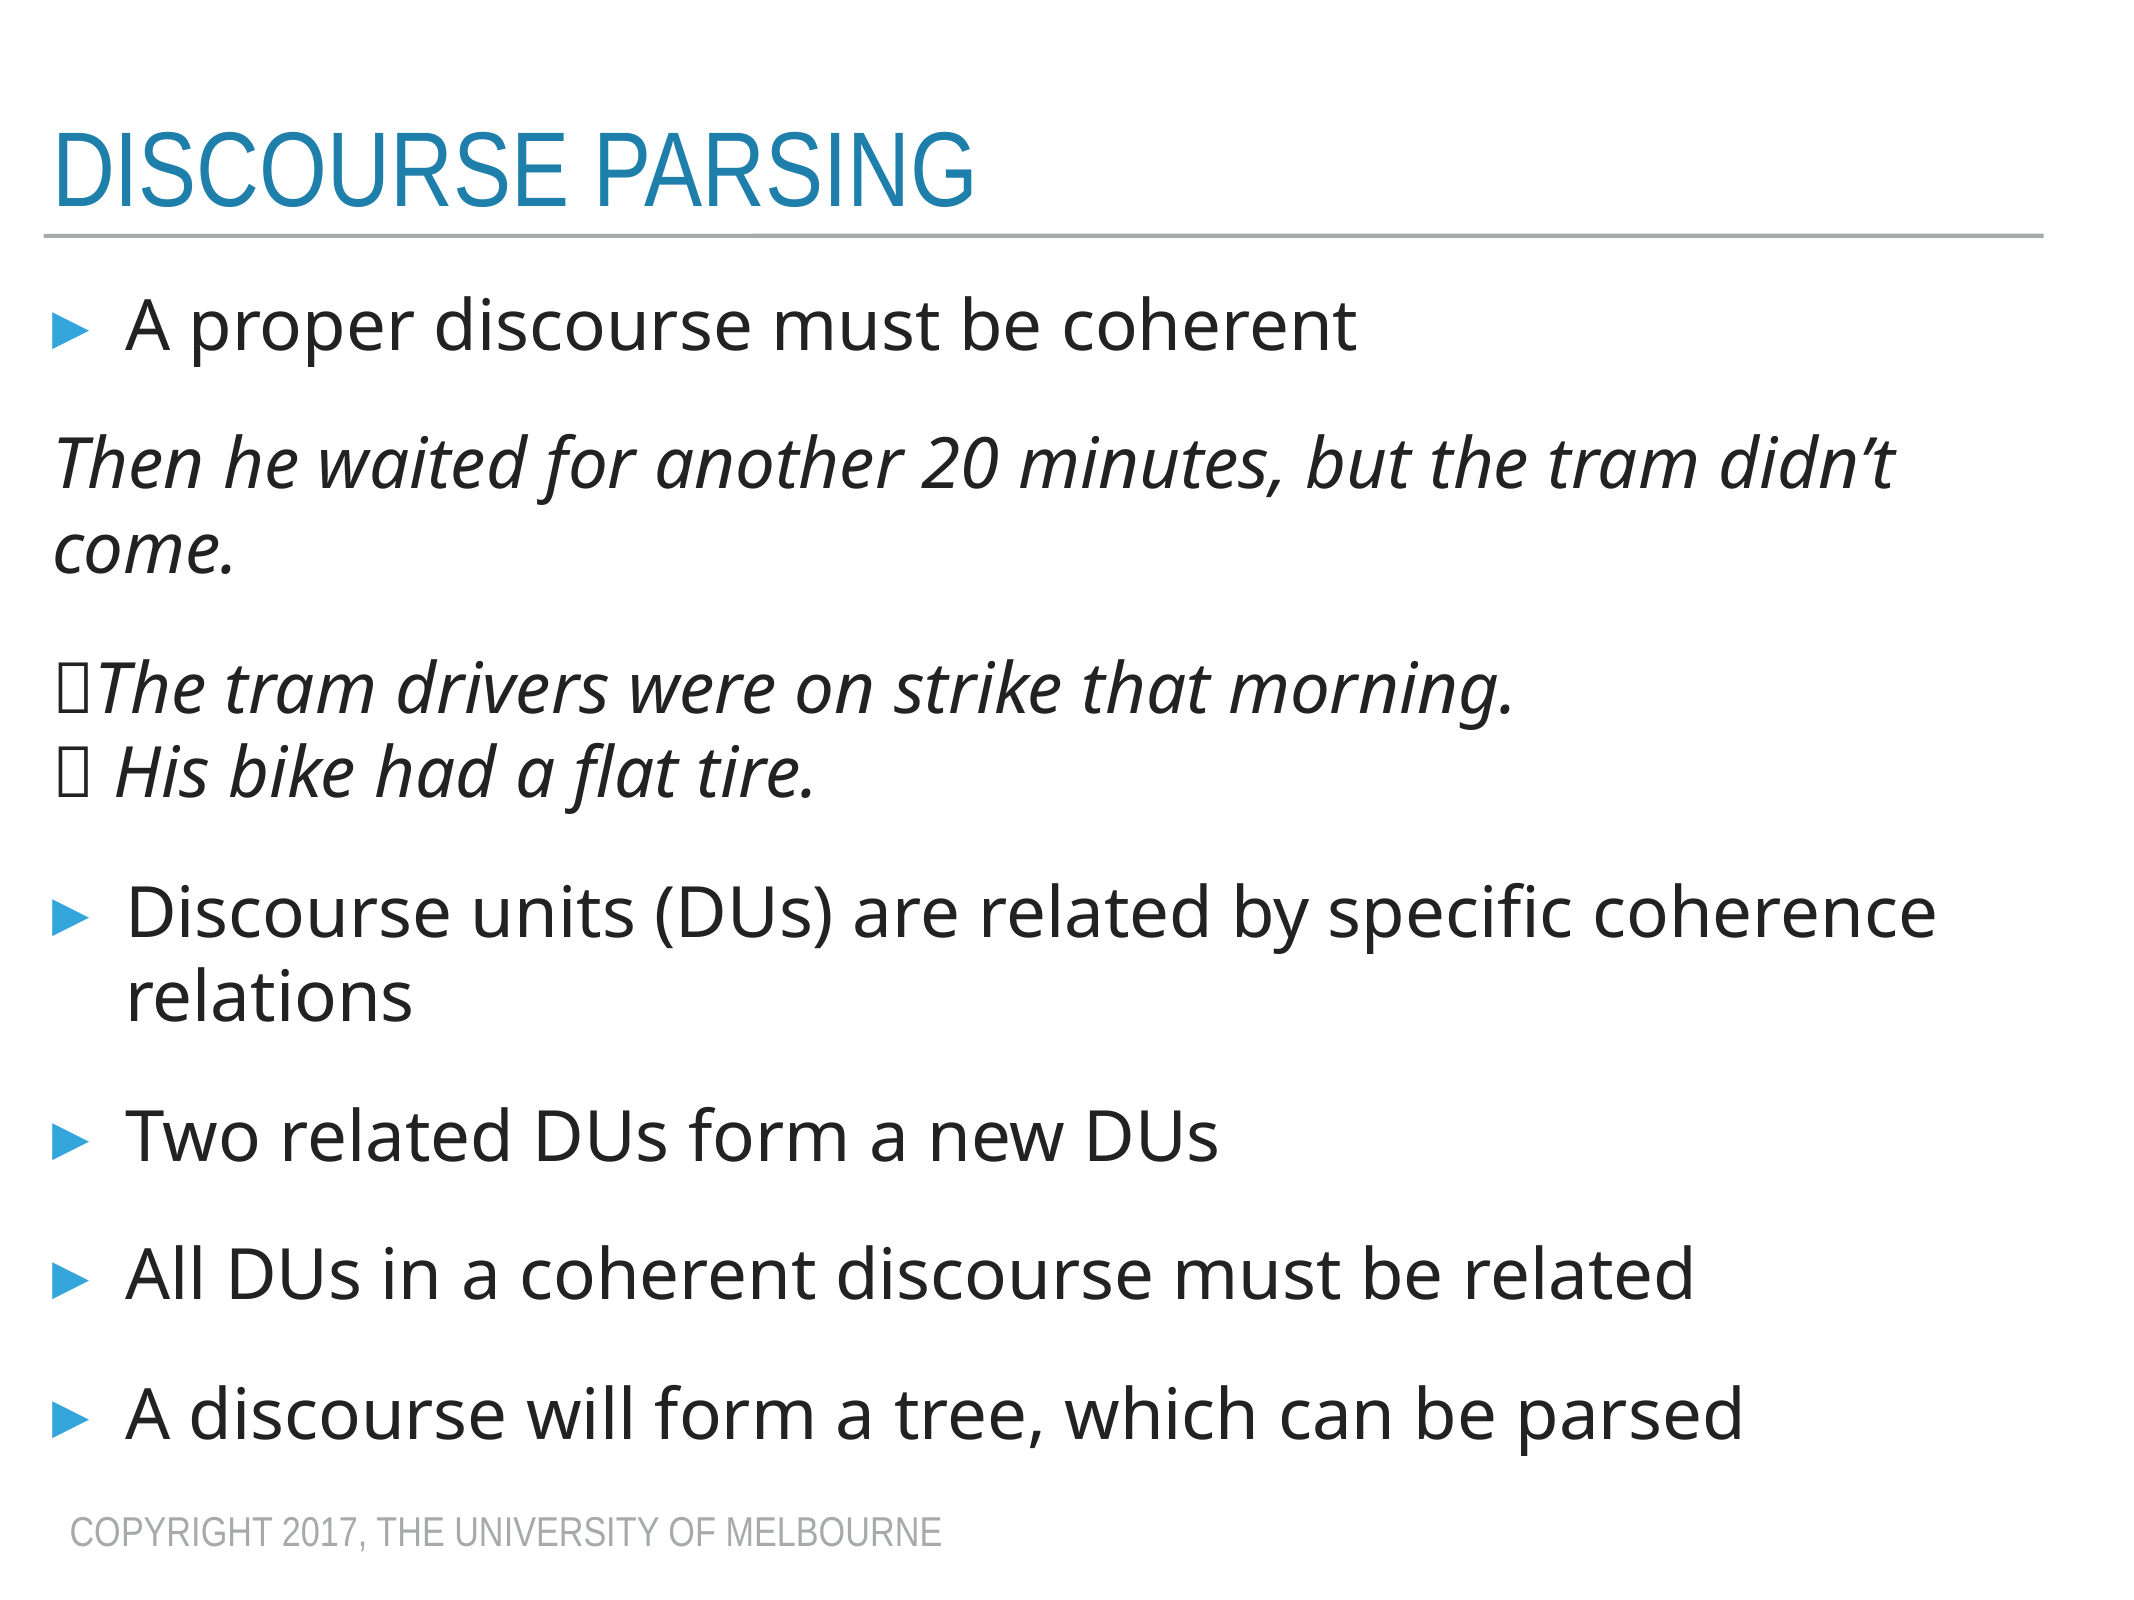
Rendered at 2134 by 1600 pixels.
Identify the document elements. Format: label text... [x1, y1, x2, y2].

list A proper discourse must be coherent Then he waited for another 20 minutes, but the tram didn’t come. The tram drivers were on strike that morning.  His bike had a flat tire. Discourse units (DUs) are related by specific coherence relations Two related DUs form a new DUs All DUs in a coherent discourse must be related A discourse will form a tree, which can be parsed [43, 270, 2045, 1551]
title Discourse parsing [43, 116, 2045, 236]
